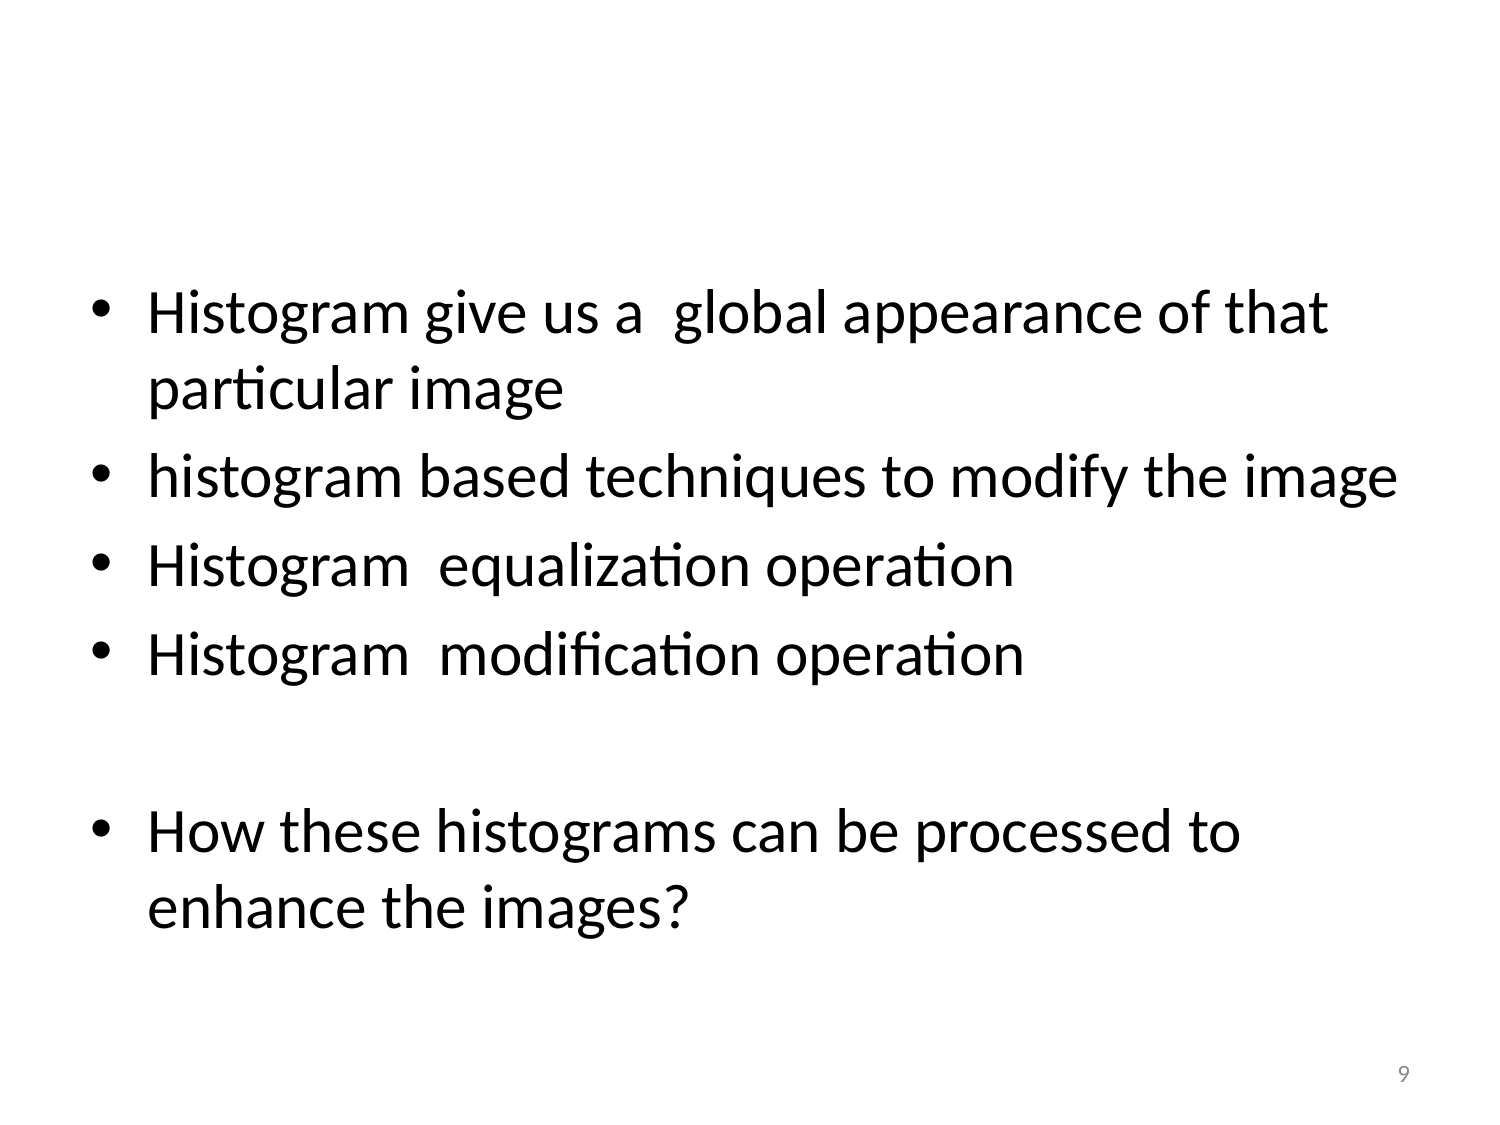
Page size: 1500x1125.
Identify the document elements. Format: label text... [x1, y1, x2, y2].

slide_number 9 [1074, 1042, 1425, 1103]
list Histogram give us a global appearance of that particular image histogram based techniques to modify the image Histogram equalization operation Histogram modification operation How these histograms can be processed to enhance the images? [75, 262, 1425, 1005]
